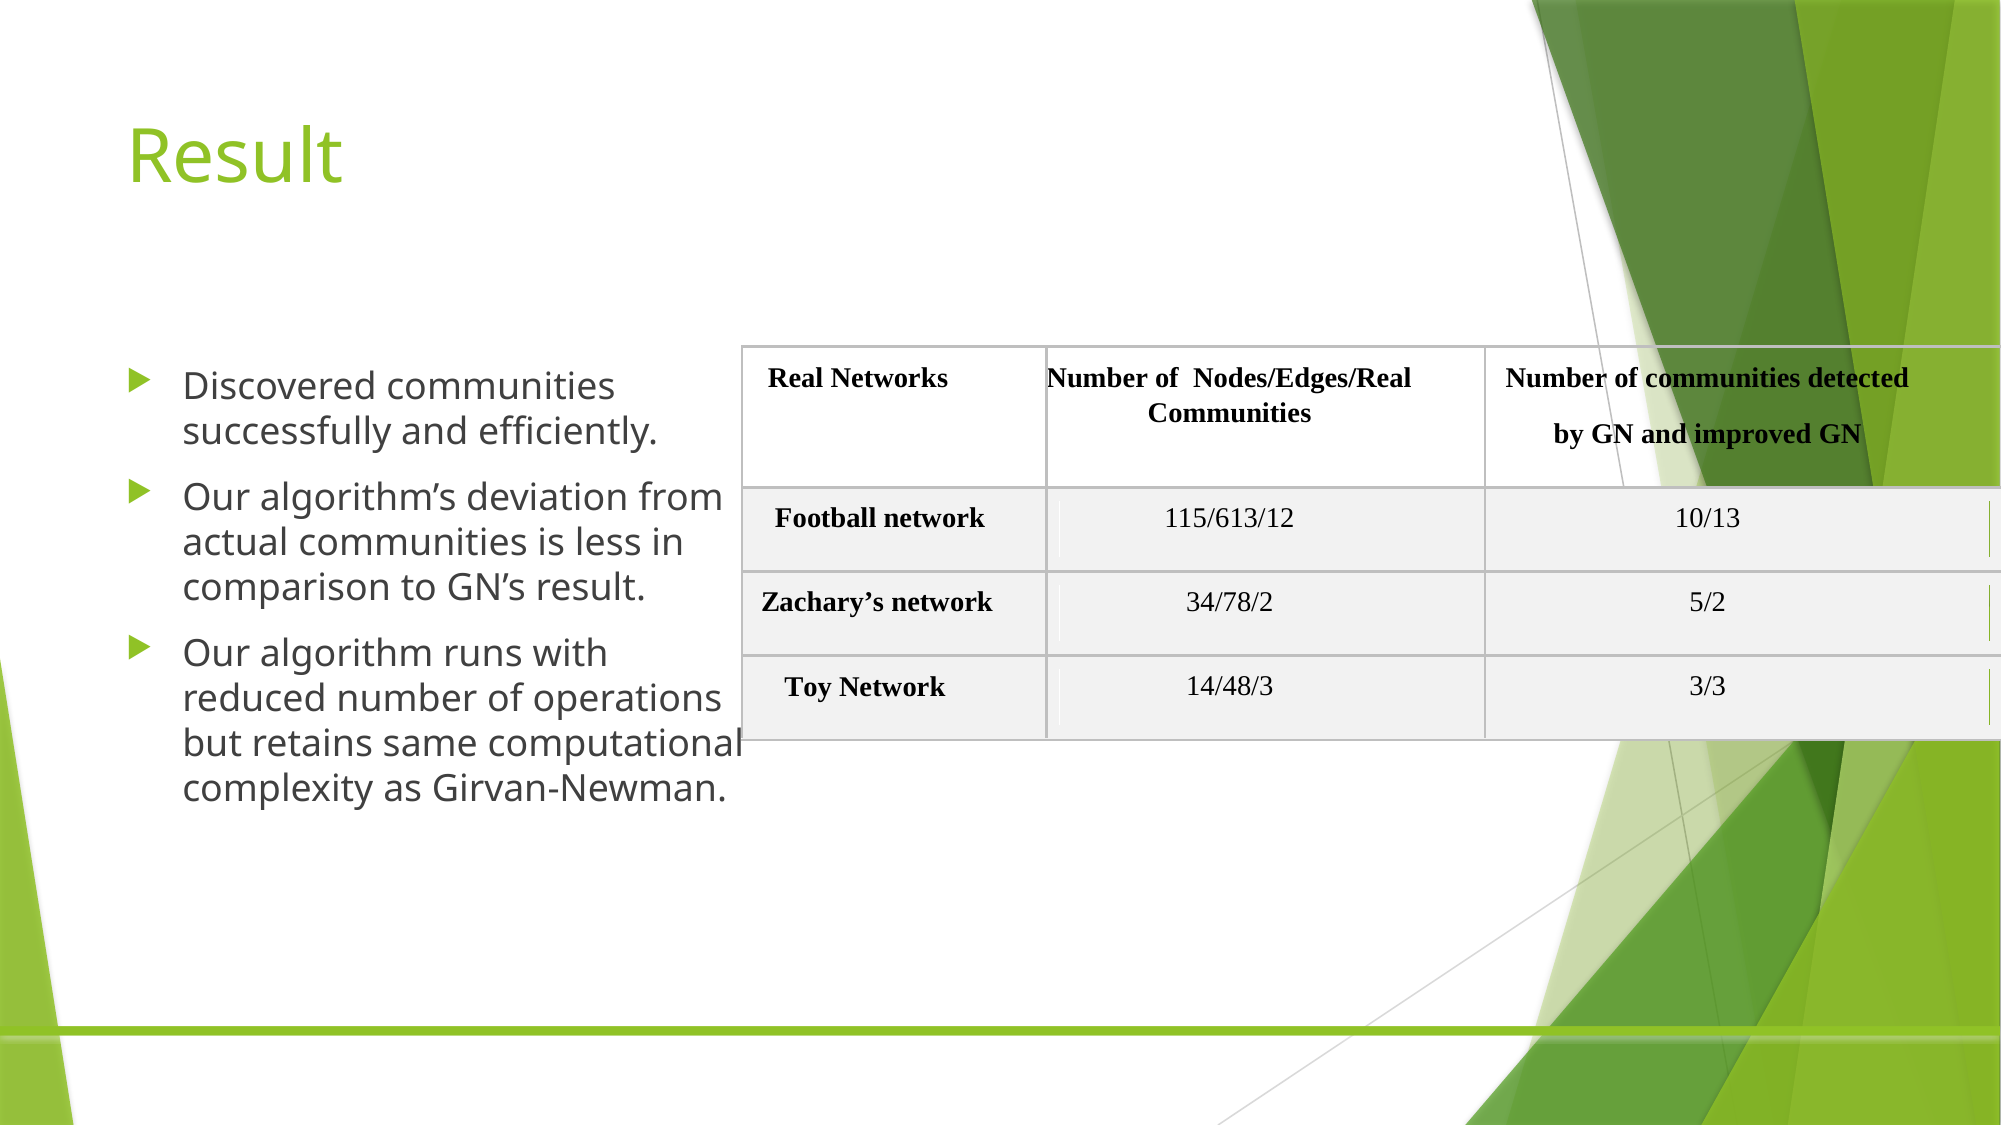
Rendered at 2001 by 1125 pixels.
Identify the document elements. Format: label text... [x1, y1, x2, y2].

list Discovered communities successfully and efficiently. Our algorithm’s deviation from actual communities is less in comparison to GN’s result. Our algorithm runs with reduced number of operations but retains same computational complexity as Girvan-Newman. [111, 354, 771, 969]
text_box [716, 276, 2000, 743]
title Result [111, 99, 1522, 317]
